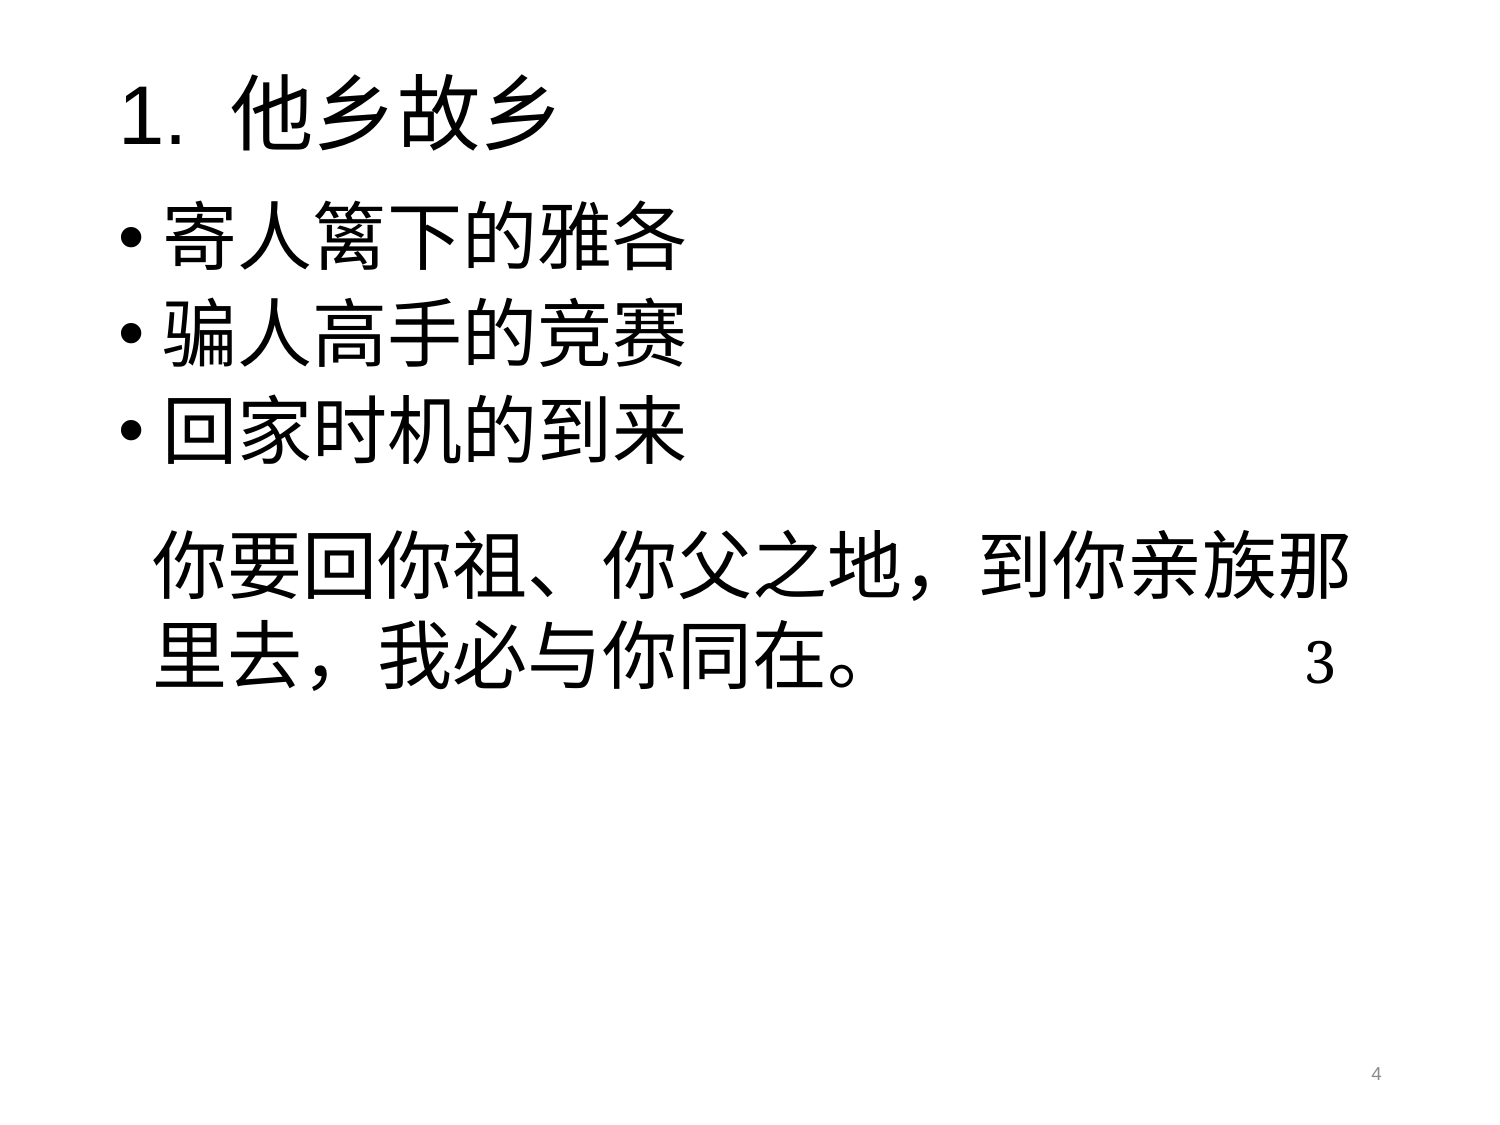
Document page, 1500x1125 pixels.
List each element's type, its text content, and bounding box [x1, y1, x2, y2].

list 寄人篱下的雅各 骗人高手的竞赛 回家时机的到来 [103, 192, 1397, 1014]
title 1. 他乡故乡 [103, 59, 1397, 175]
slide_number 4 [1059, 1042, 1397, 1103]
text_box 你要回你祖、你父之地，到你亲族那里去，我必与你同在。 3 [137, 510, 1370, 706]
